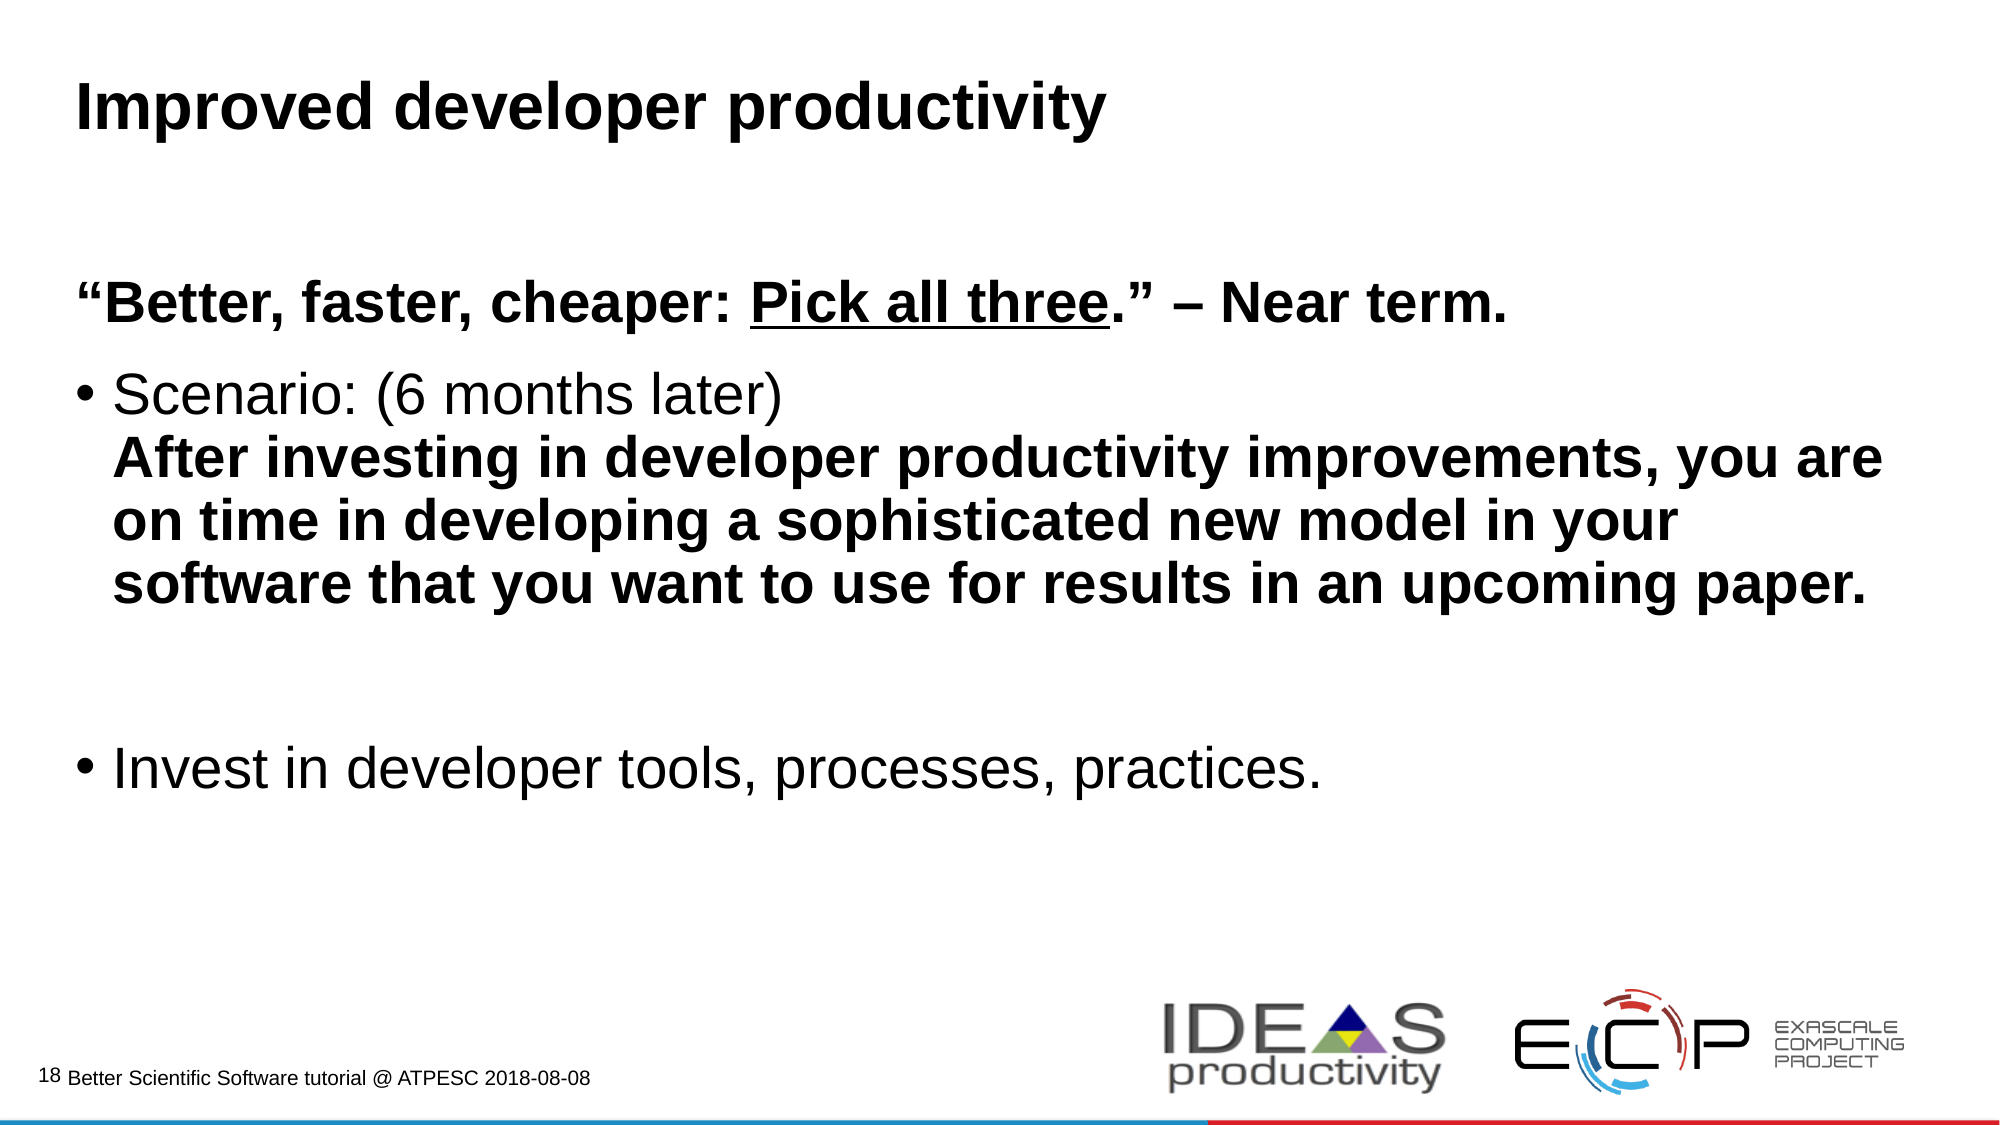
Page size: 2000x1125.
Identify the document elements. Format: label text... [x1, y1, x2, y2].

title Improved developer productivity [59, 67, 1926, 152]
picture [1152, 995, 1456, 1101]
picture [1515, 989, 1904, 1095]
list “Better, faster, cheaper: Pick all three.” – Near term. Scenario: (6 months later) After investing in developer productivity improvements, you are on time in developing a sophisticated new model in your software that you want to use for results in an upcoming paper. Invest in developer tools, processes, practices. [59, 264, 1926, 930]
